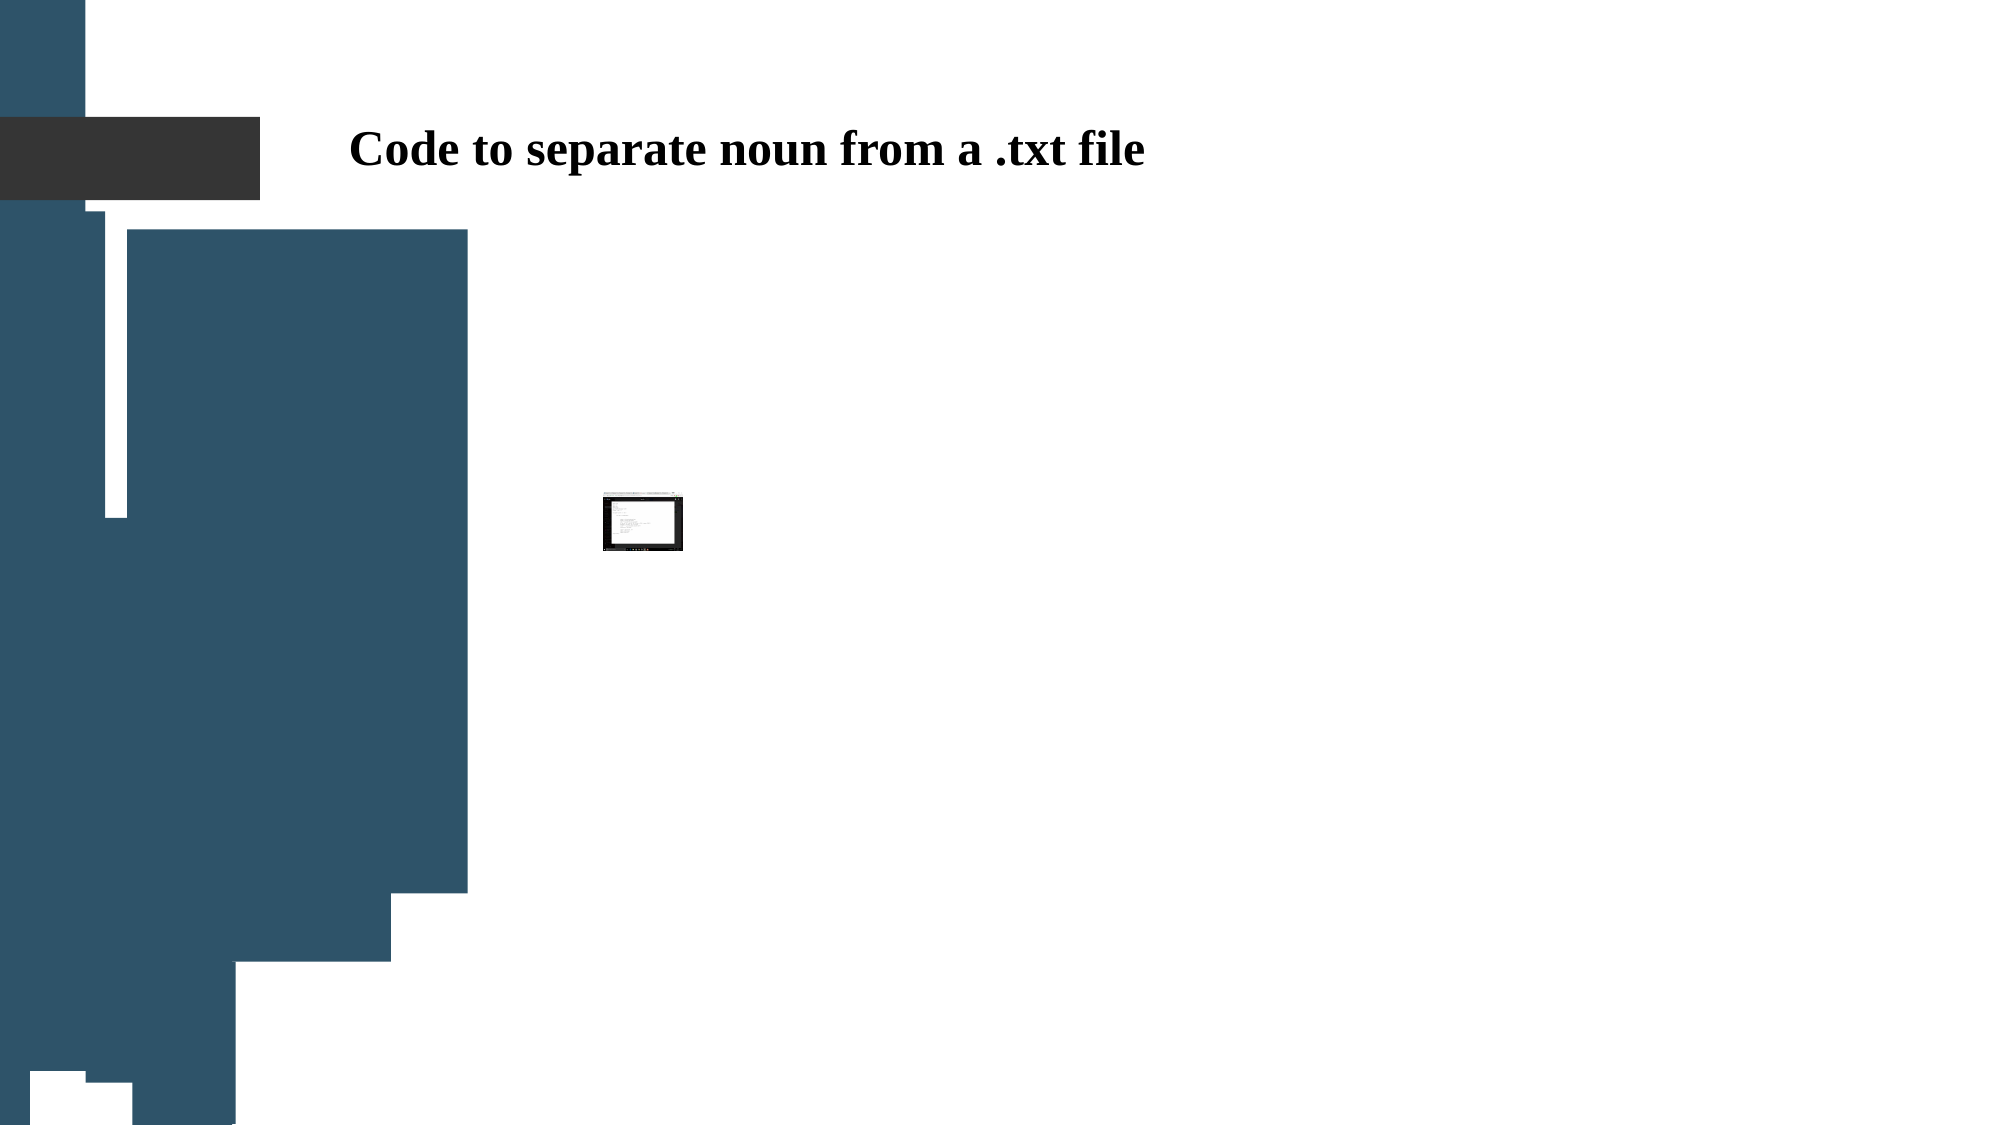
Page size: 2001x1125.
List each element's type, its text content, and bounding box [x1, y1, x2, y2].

text_box Code to separate noun from a .txt file [333, 107, 1718, 183]
picture [428, 263, 1492, 934]
